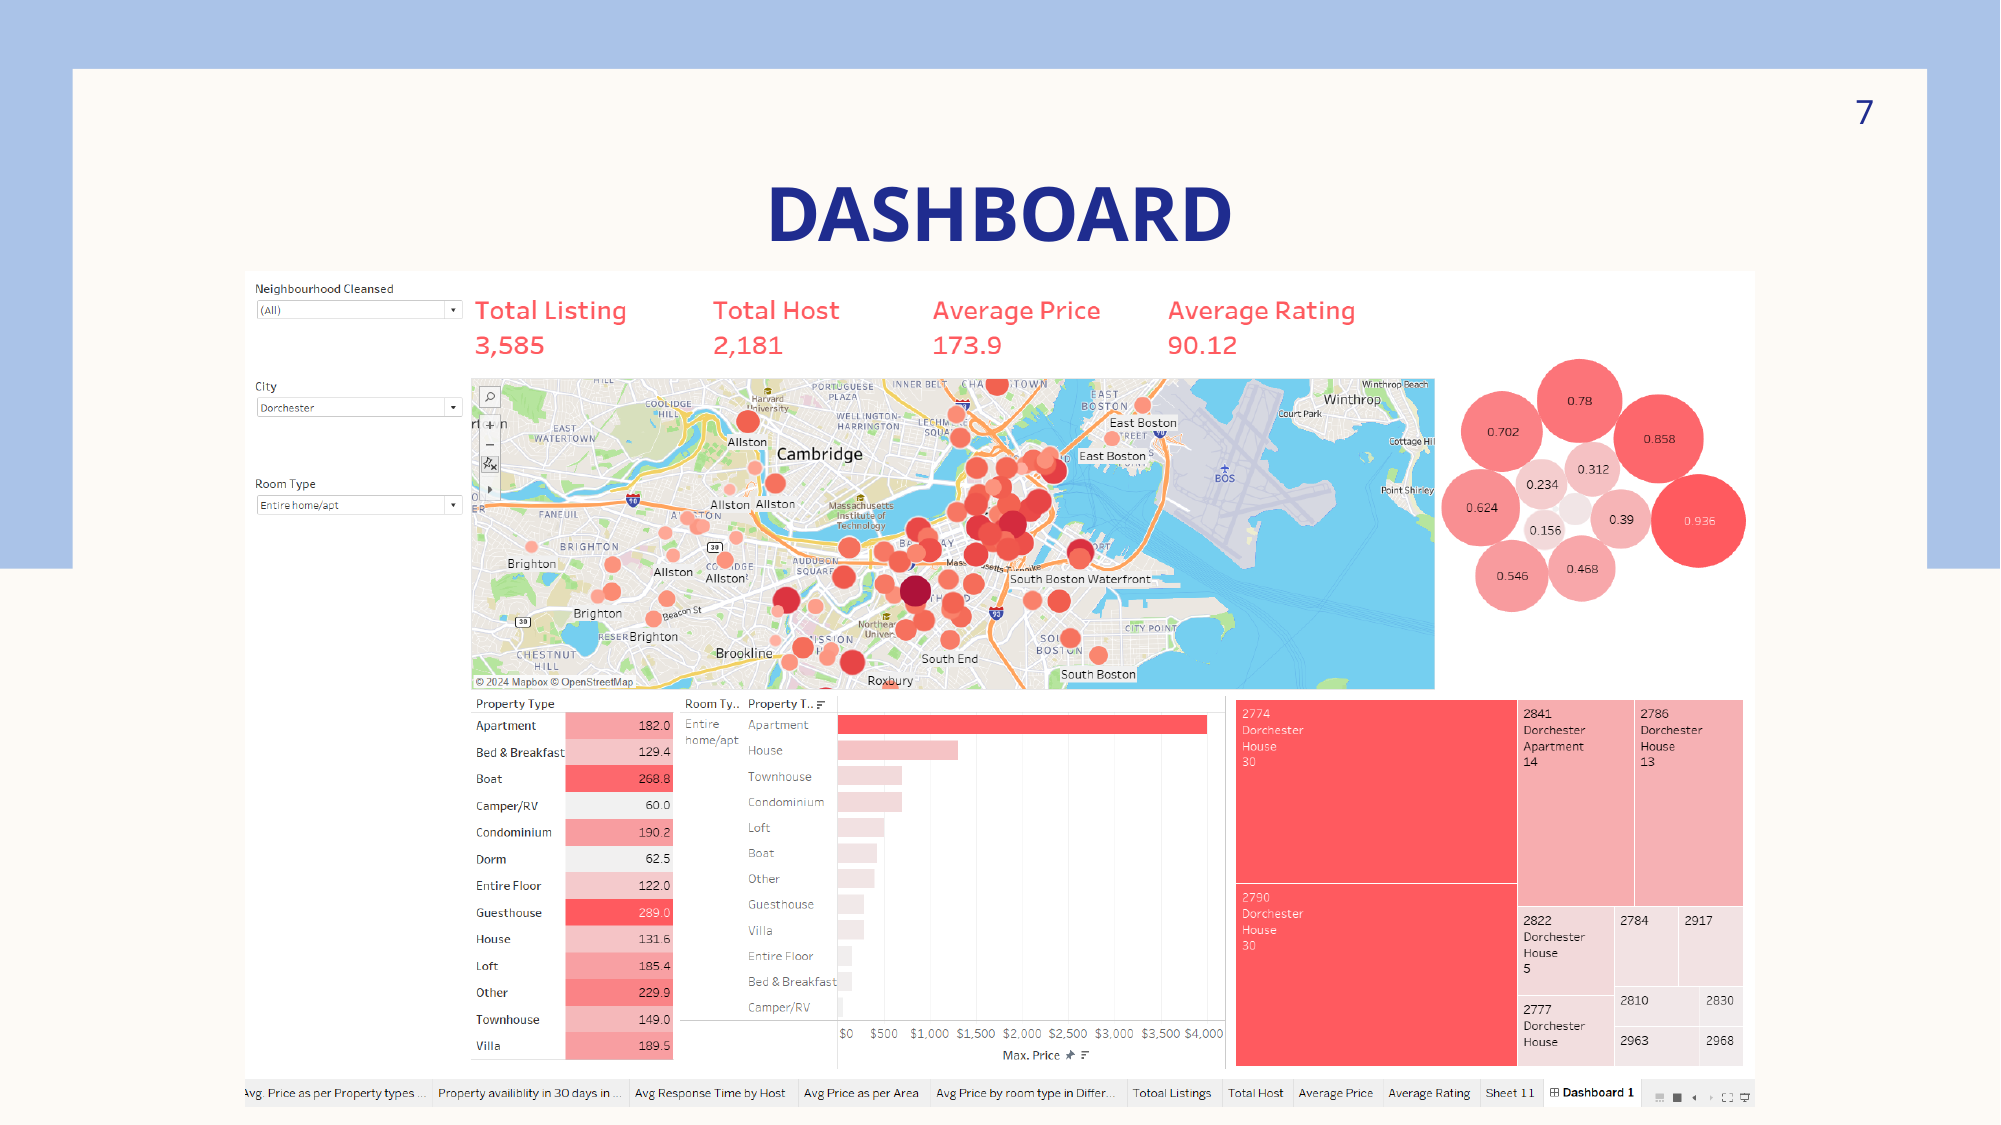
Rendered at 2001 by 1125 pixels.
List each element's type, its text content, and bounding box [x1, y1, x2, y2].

slide_number 7 [1699, 75, 1875, 153]
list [245, 271, 1755, 1107]
title Dashboard [137, 90, 1863, 257]
